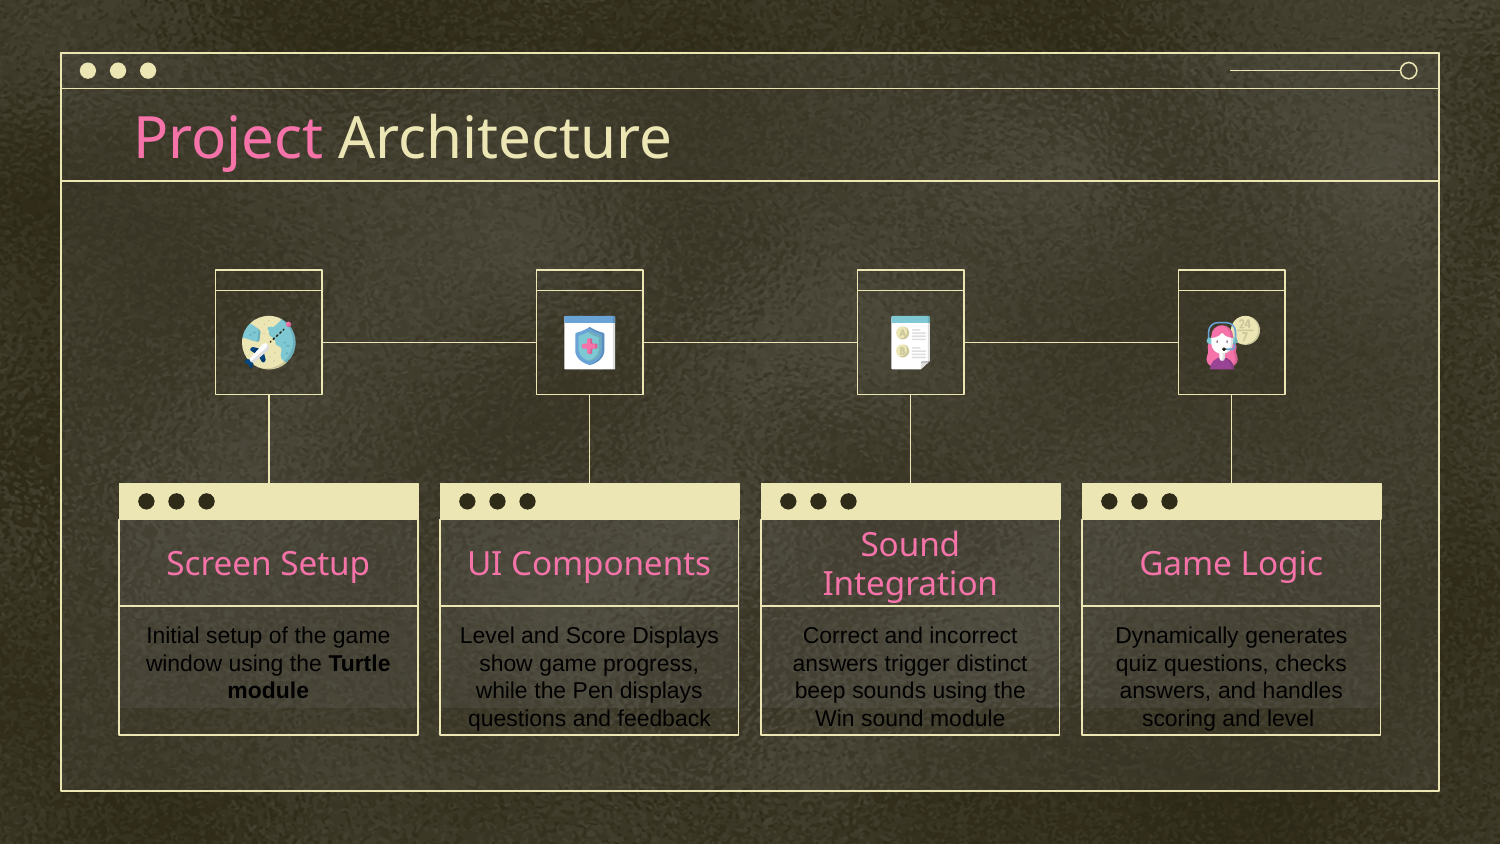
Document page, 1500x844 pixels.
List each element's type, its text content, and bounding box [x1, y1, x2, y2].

text_box UI Components [440, 527, 739, 605]
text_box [1178, 269, 1286, 395]
text_box Level and Score Displays show game progress, while the Pen displays questions and feedback [440, 605, 739, 735]
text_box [440, 483, 740, 520]
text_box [215, 269, 323, 395]
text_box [564, 315, 616, 370]
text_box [857, 269, 965, 395]
text_box Dynamically generates quiz questions, checks answers, and handles scoring and level [1082, 605, 1381, 735]
text_box Game Logic [1082, 527, 1381, 605]
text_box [119, 483, 419, 520]
text_box Initial setup of the game window using the Turtle module [119, 605, 418, 735]
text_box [1206, 315, 1261, 370]
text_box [241, 315, 296, 370]
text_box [891, 315, 931, 370]
title Project Architecture [118, 88, 1382, 182]
text_box Screen Setup [119, 527, 418, 605]
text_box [1082, 483, 1382, 520]
text_box Sound Integration [761, 527, 1060, 605]
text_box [536, 269, 644, 395]
text_box Correct and incorrect answers trigger distinct beep sounds using the Win sound module [761, 605, 1060, 735]
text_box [761, 483, 1061, 520]
